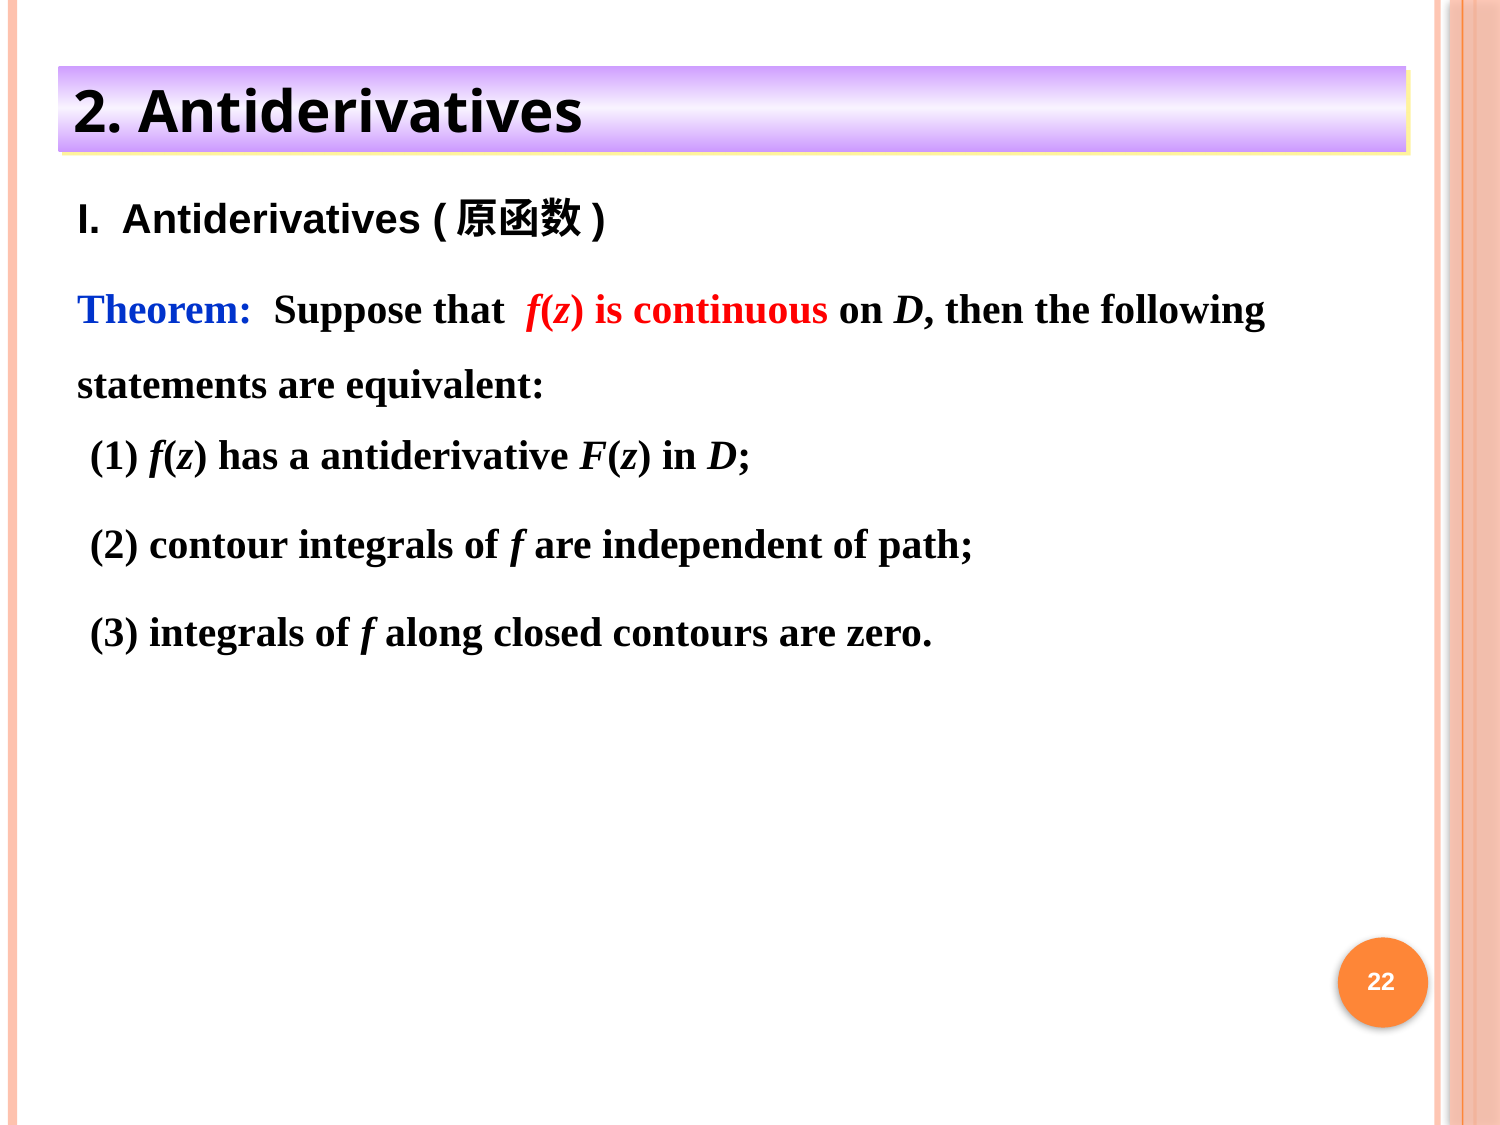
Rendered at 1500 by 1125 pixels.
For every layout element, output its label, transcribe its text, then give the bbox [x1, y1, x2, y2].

text_box (1) f(z) has a antiderivative F(z) in D; [74, 420, 1350, 485]
text_box Theorem: Suppose that f(z) is continuous on D, then the following statements are equivalent: [62, 250, 1338, 415]
text_box 2. Antiderivatives [58, 66, 1407, 152]
text_box I. Antiderivatives (原函数) [62, 184, 1388, 250]
text_box (3) integrals of f along closed contours are zero. [74, 596, 1350, 662]
slide_number 22 [1331, 937, 1432, 1023]
text_box (2) contour integrals of f are independent of path; [74, 509, 1350, 575]
